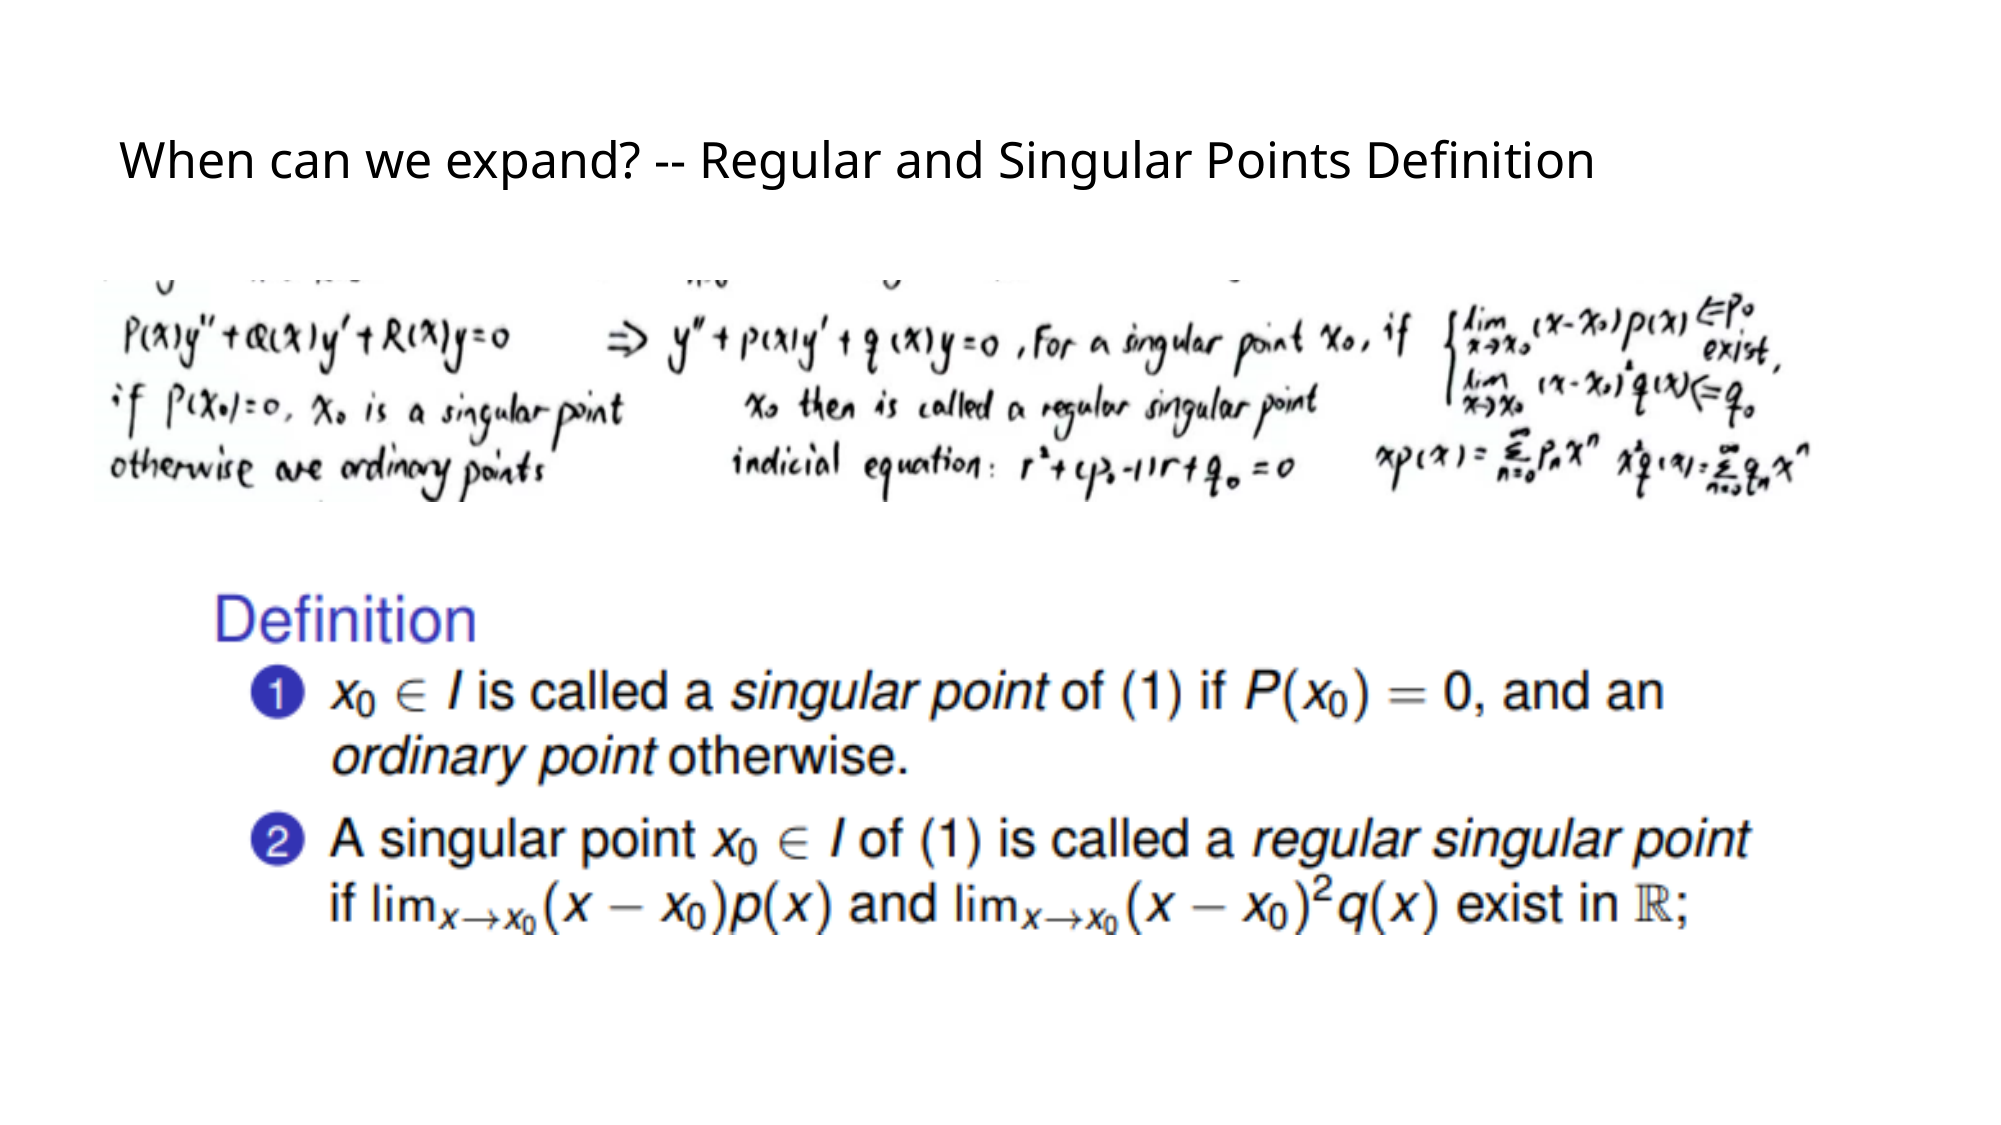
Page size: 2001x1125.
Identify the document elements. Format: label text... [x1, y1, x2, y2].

text_box When can we expand? -- Regular and Singular Points Definition [104, 120, 1742, 196]
picture [94, 280, 1838, 502]
picture [162, 588, 1769, 935]
